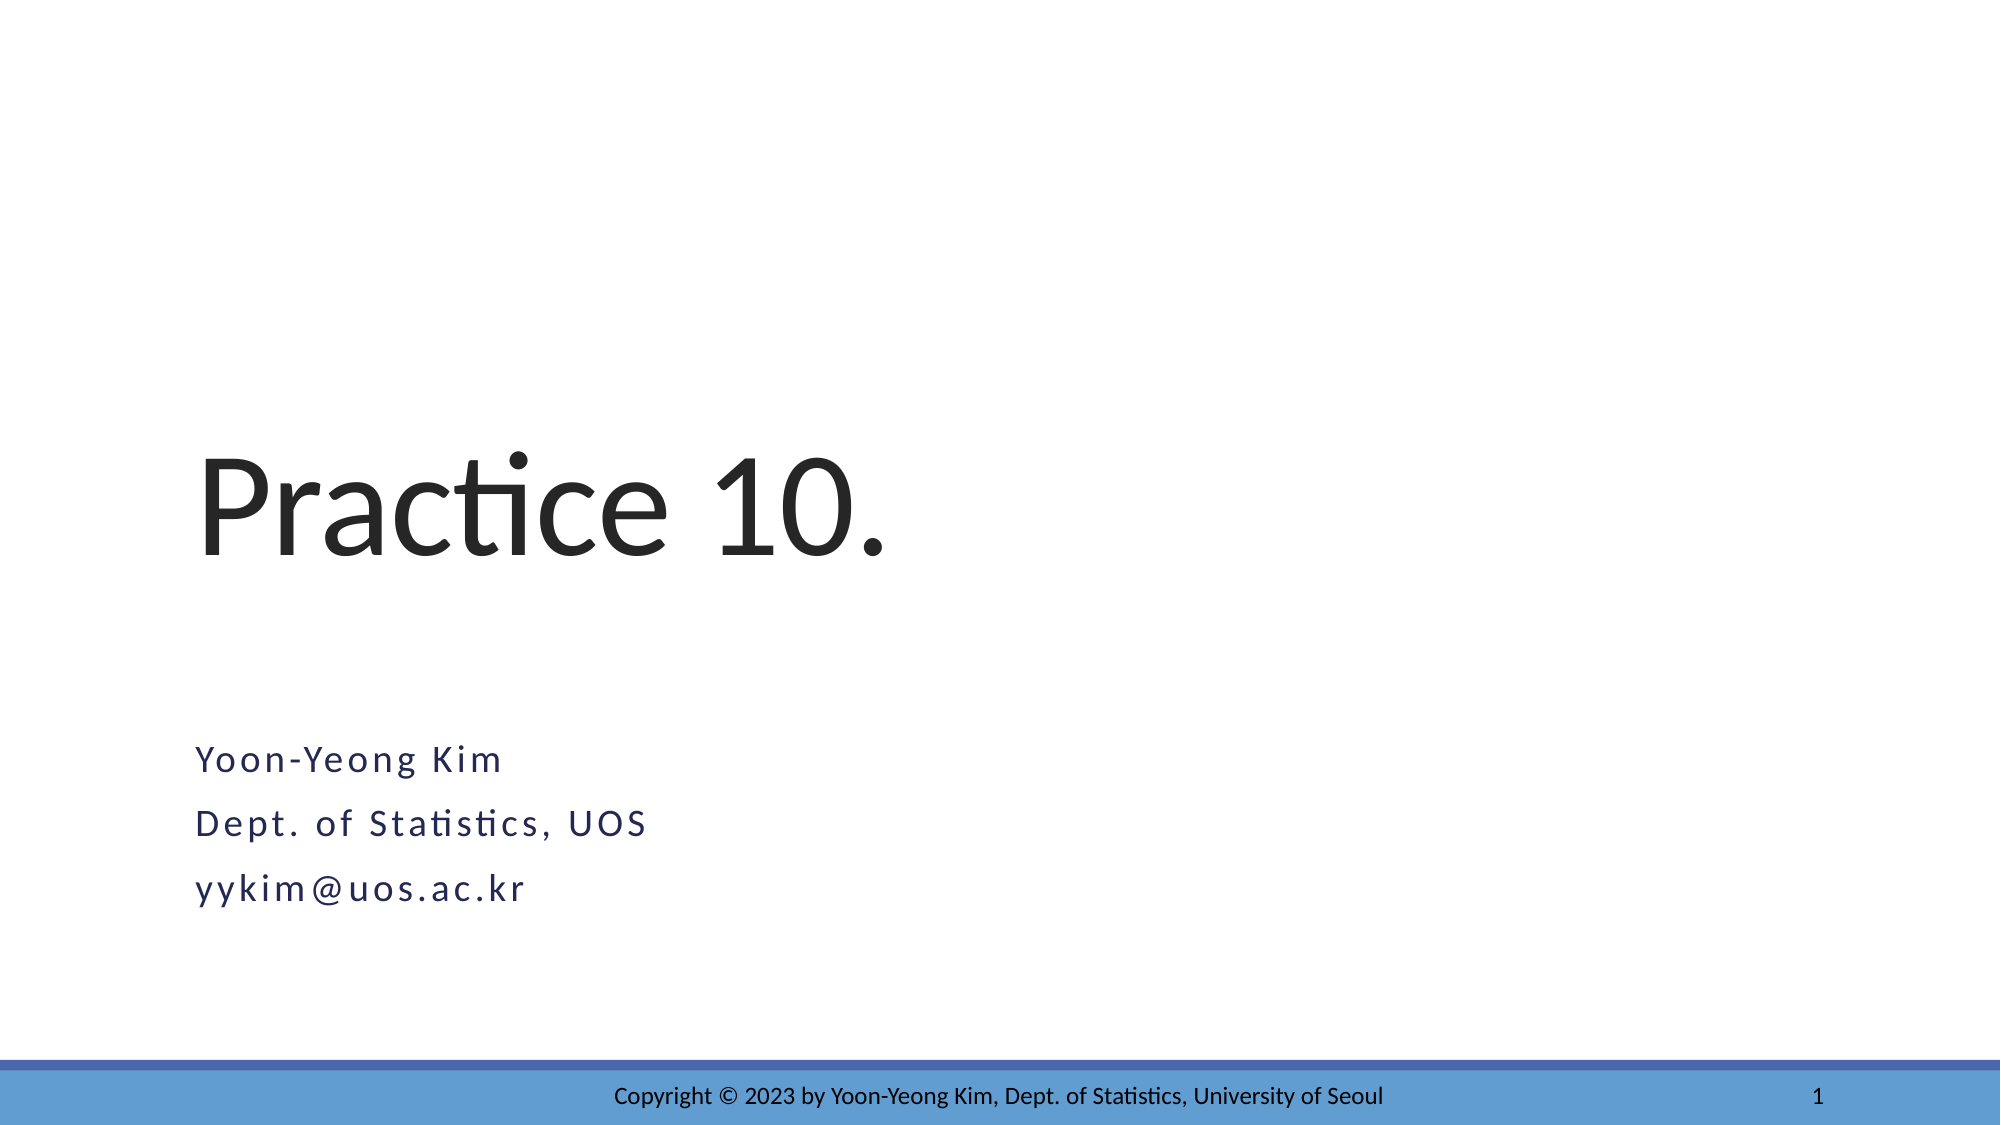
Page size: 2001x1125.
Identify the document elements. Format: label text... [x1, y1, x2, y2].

subtitle Yoon-Yeong Kim Dept. of Statistics, UOS yykim@uos.ac.kr [180, 730, 1831, 919]
title Practice 10. [180, 124, 1830, 594]
footer Copyright © 2023 by Yoon-Yeong Kim, Dept. of Statistics, University of Seoul [545, 1064, 1455, 1125]
slide_number 1 [1624, 1064, 1840, 1125]
